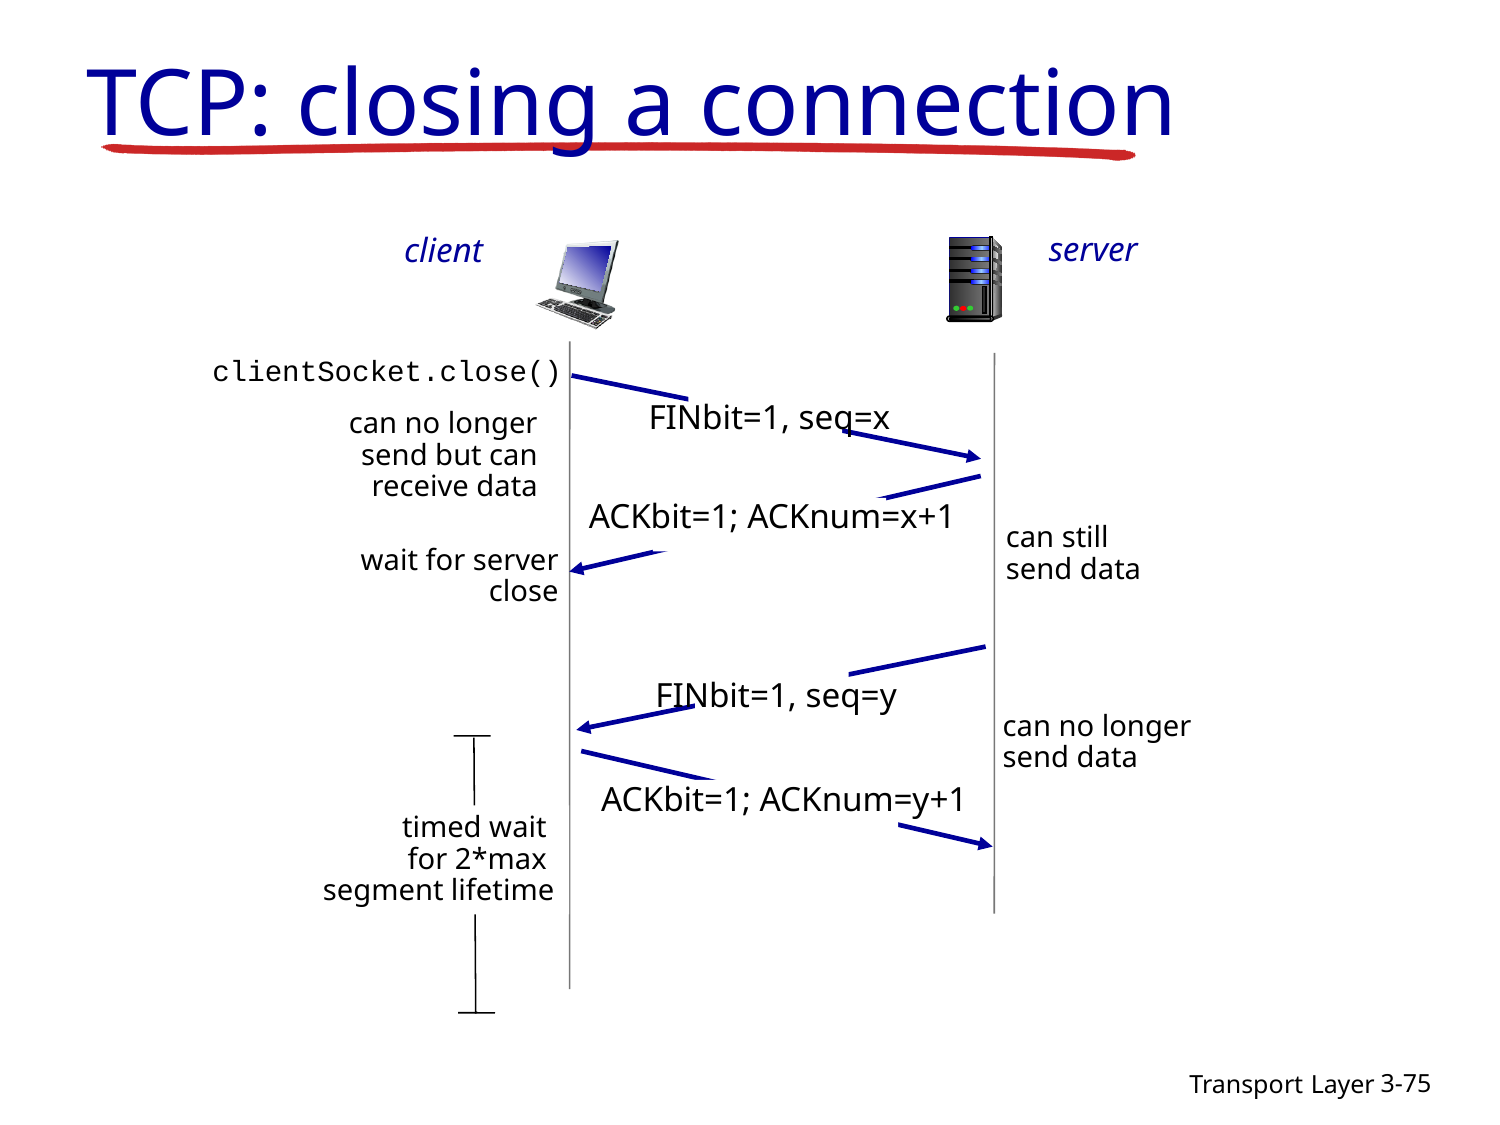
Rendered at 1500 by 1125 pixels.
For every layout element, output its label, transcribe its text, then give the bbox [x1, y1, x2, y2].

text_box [514, 236, 621, 336]
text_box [197, 344, 982, 512]
title TCP: closing a connection [70, 39, 1347, 160]
text_box server [1033, 221, 1153, 276]
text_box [946, 236, 1003, 322]
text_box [316, 735, 561, 1014]
text_box can no longer send data [987, 703, 1207, 782]
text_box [575, 634, 986, 731]
picture [97, 137, 1148, 167]
slide_number 3-75 [1365, 1059, 1477, 1106]
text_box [342, 475, 1153, 617]
text_box client [389, 221, 498, 277]
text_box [581, 750, 993, 847]
footer Transport Layer [914, 1056, 1391, 1105]
